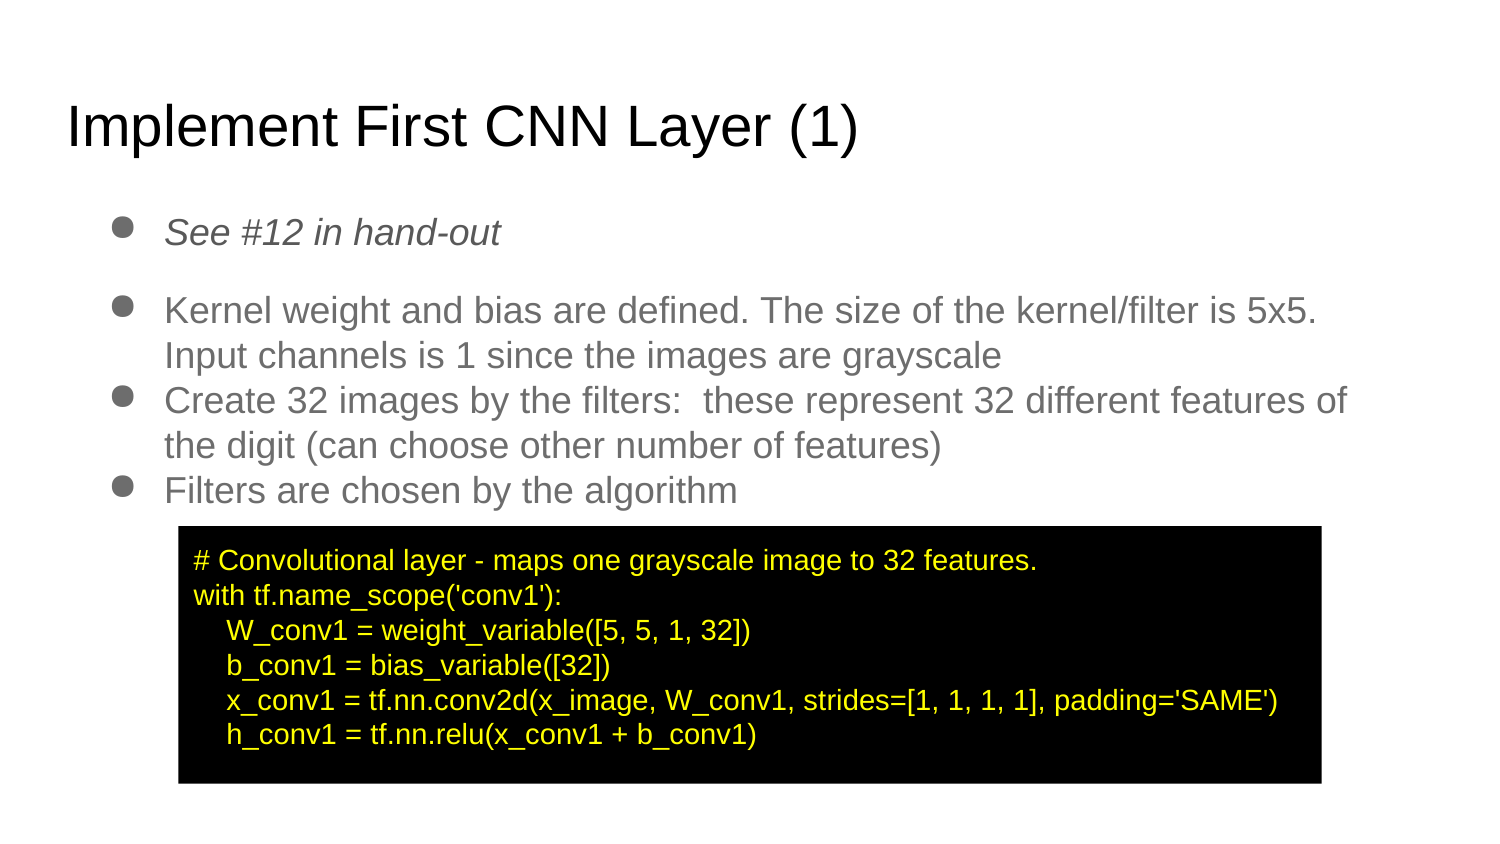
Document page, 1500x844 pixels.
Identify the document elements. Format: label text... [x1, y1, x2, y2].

text_box See #12 in hand-out Kernel weight and bias are defined. The size of the kernel/filter is 5x5. Input channels is 1 since the images are grayscale Create 32 images by the filters: these represent 32 different features of the digit (can choose other number of features) Filters are chosen by the algorithm [74, 185, 1380, 489]
title Implement First CNN Layer (1) [51, 72, 1449, 167]
text_box # Convolutional layer - maps one grayscale image to 32 features. with tf.name_scope('conv1'): W_conv1 = weight_variable([5, 5, 1, 32]) b_conv1 = bias_variable([32]) x_conv1 = tf.nn.conv2d(x_image, W_conv1, strides=[1, 1, 1, 1], padding='SAME') h_conv1 = tf.nn.relu(x_conv1 + b_conv1) [178, 526, 1322, 784]
